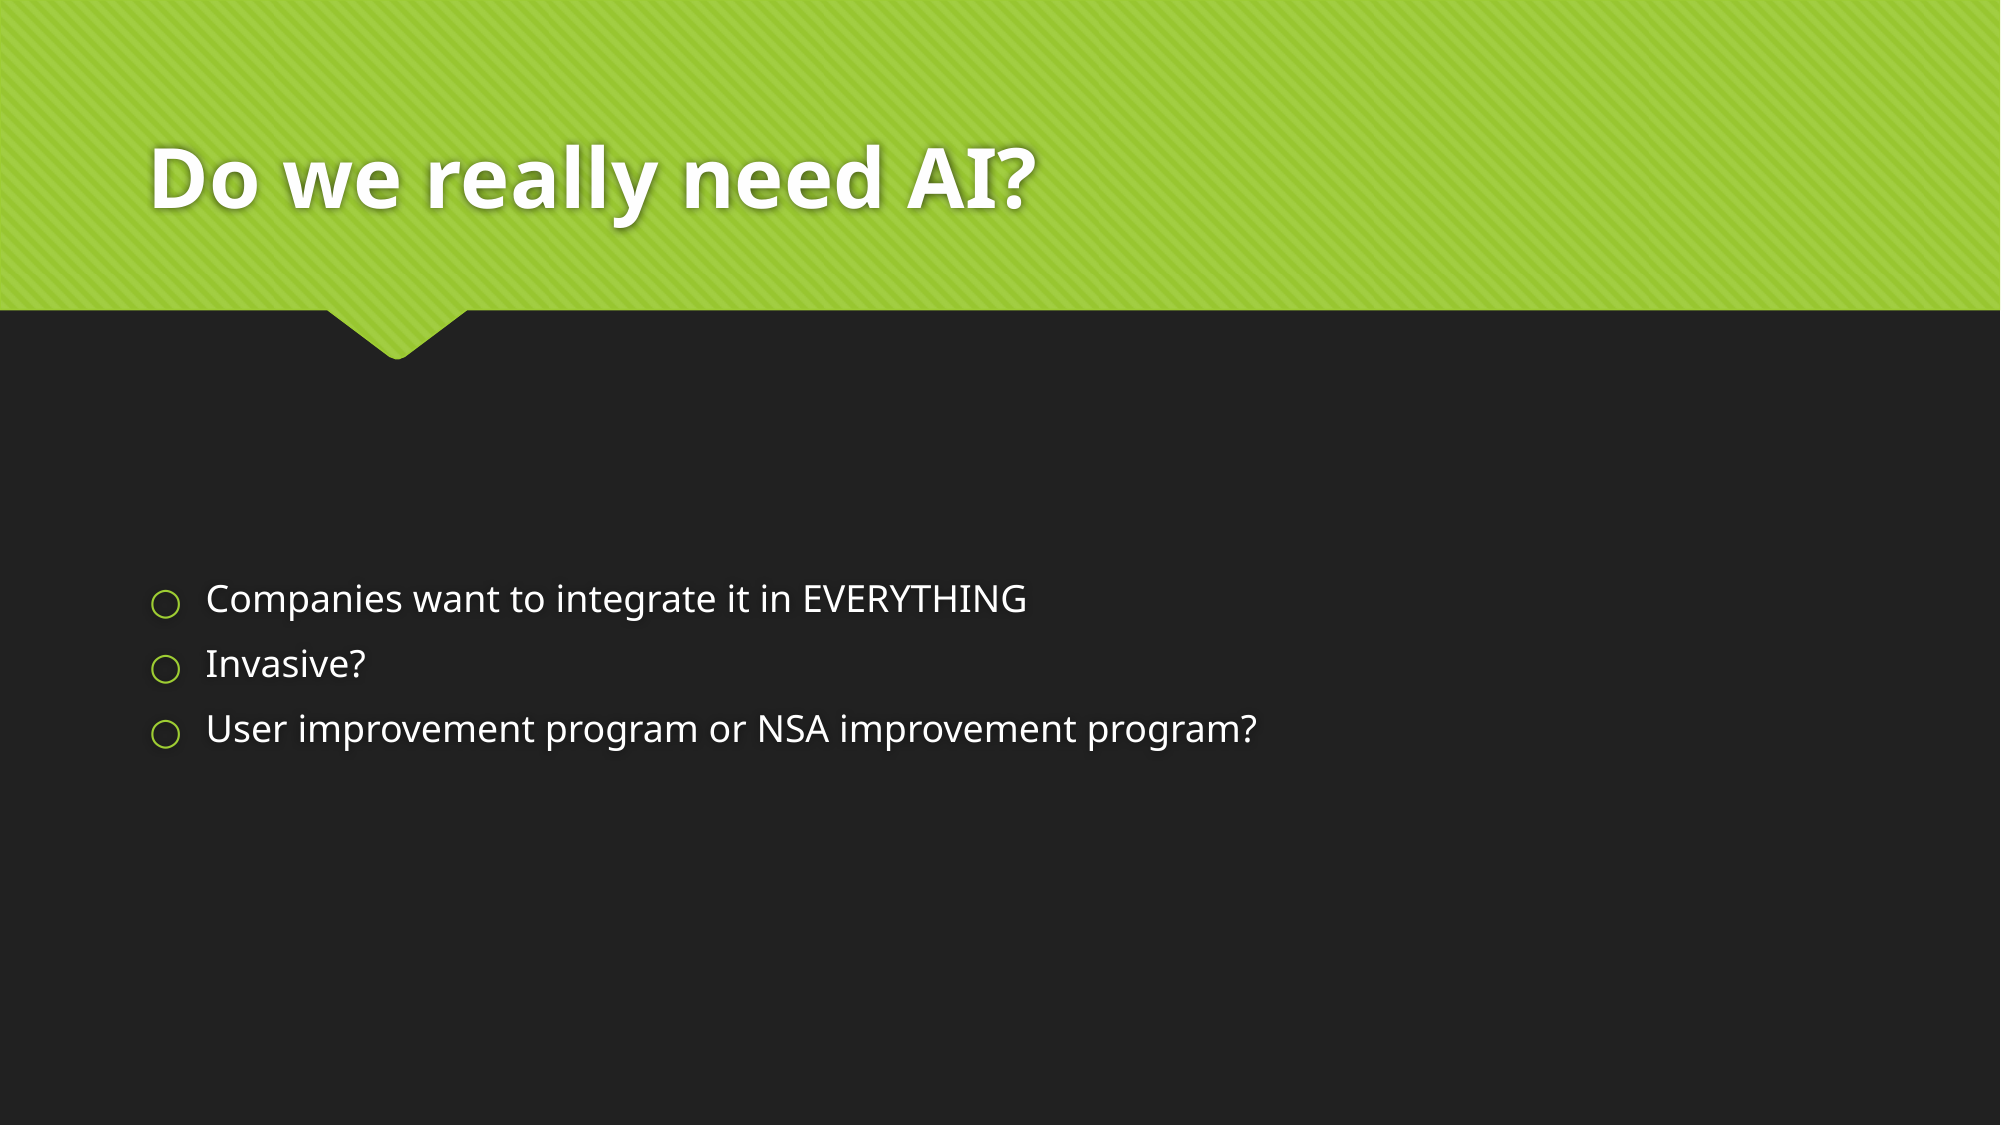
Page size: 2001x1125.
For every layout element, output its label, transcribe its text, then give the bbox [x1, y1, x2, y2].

title Do we really need AI? [132, 73, 1868, 233]
list Companies want to integrate it in EVERYTHING Invasive? User improvement program or NSA improvement program? [134, 364, 1866, 962]
picture [1, 1, 1999, 357]
